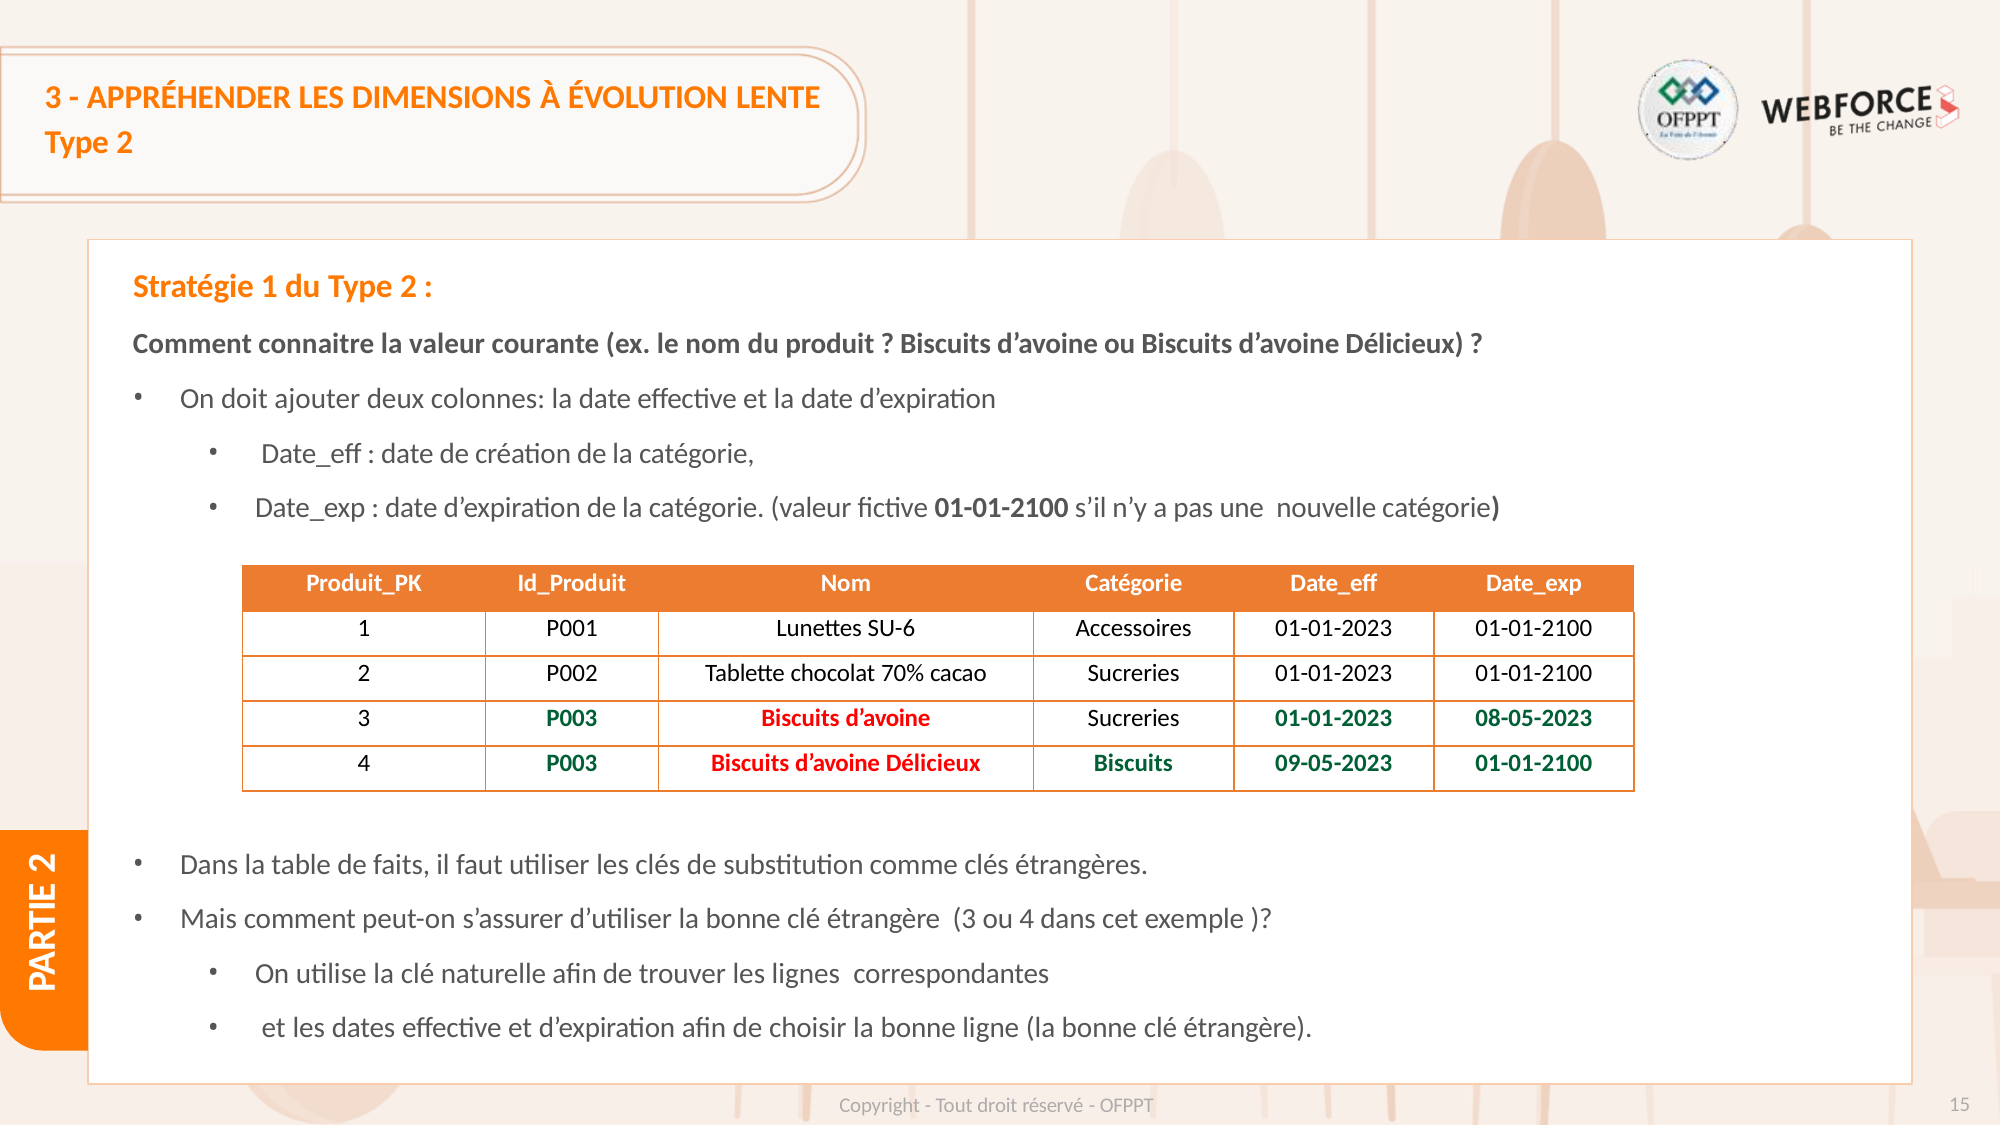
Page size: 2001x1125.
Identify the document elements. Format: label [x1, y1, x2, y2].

picture [0, 0, 2000, 1125]
text_box [0, 238, 1913, 1086]
